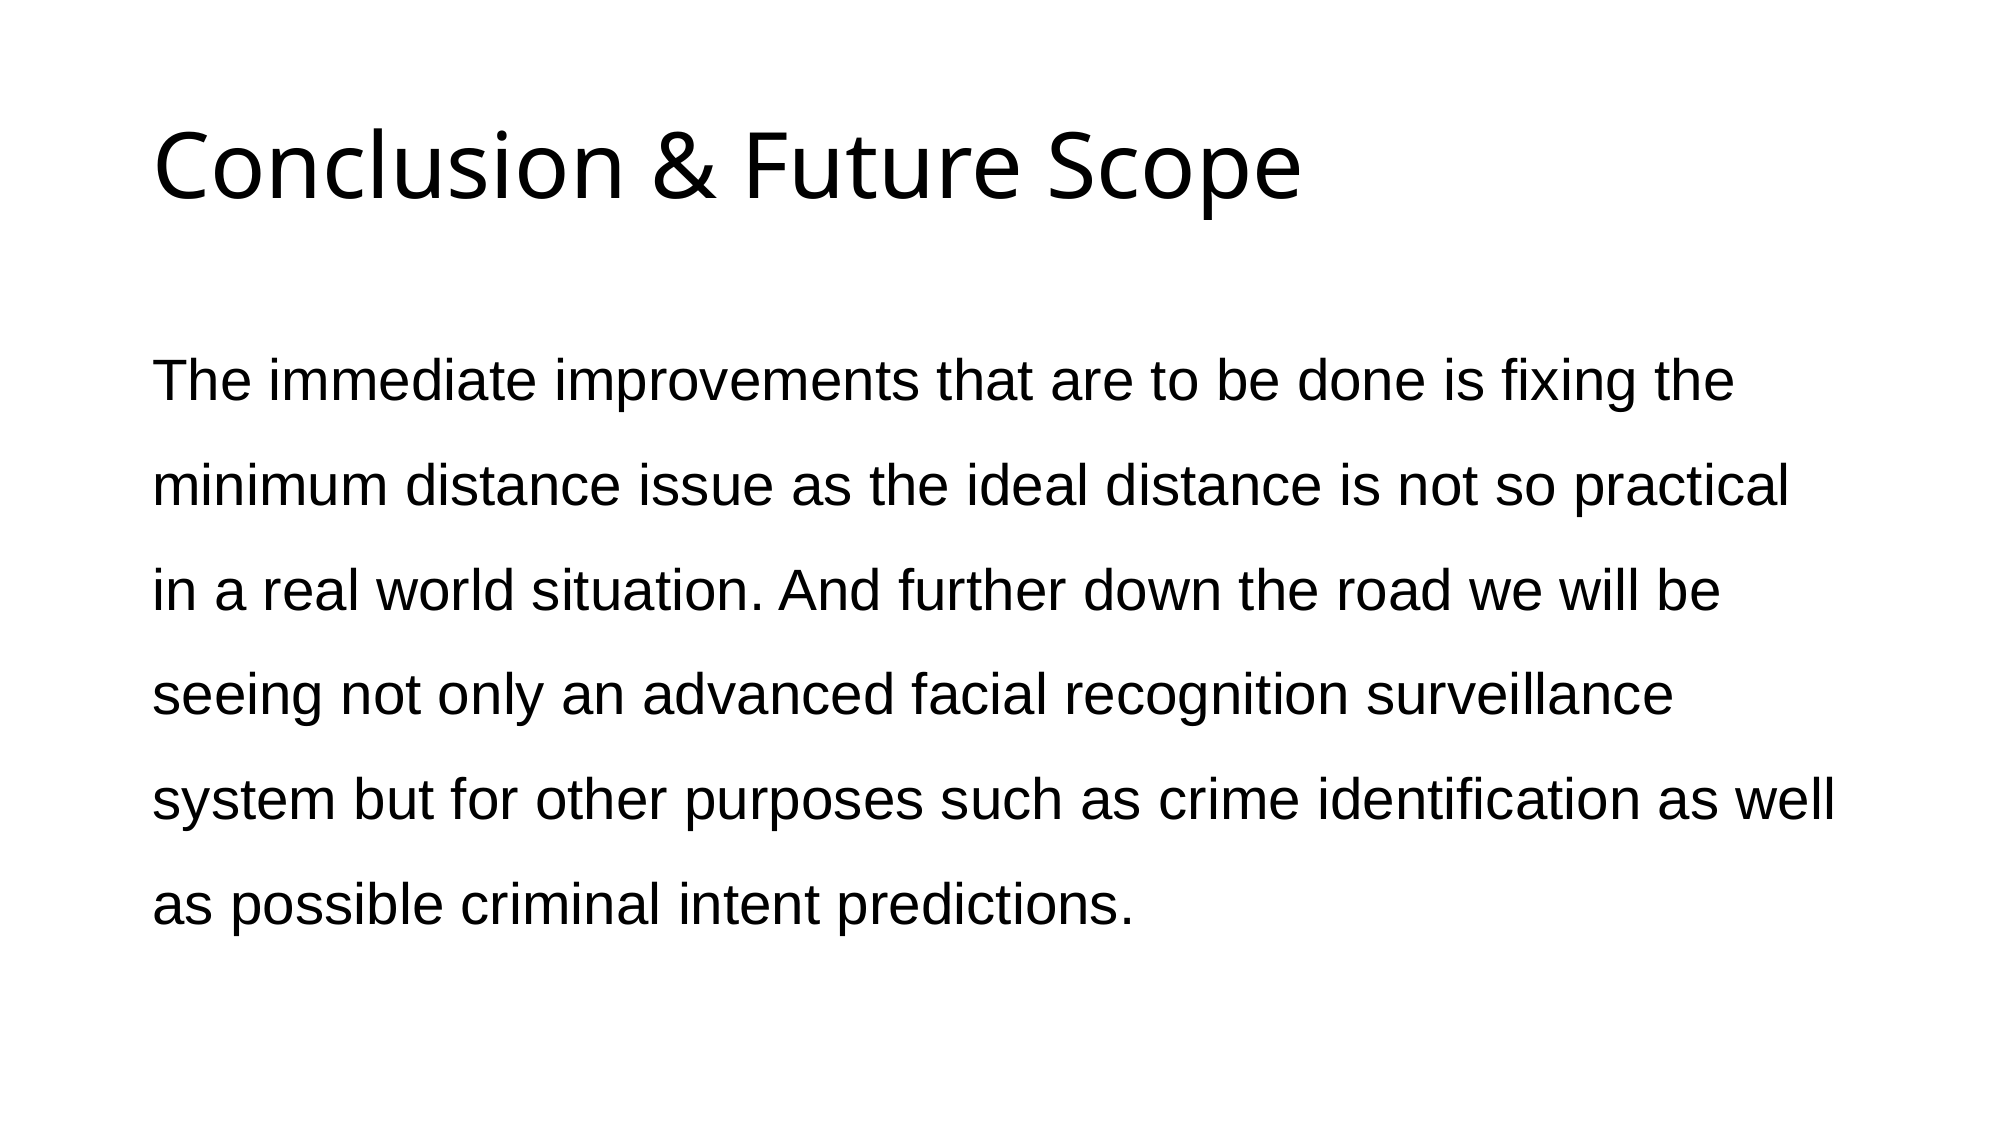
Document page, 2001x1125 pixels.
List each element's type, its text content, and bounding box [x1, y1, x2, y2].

list The immediate improvements that are to be done is fixing the minimum distance issue as the ideal distance is not so practical in a real world situation. And further down the road we will be seeing not only an advanced facial recognition surveillance system but for other purposes such as crime identification as well as possible criminal intent predictions. [137, 299, 1863, 1014]
title Conclusion & Future Scope [137, 59, 1863, 278]
